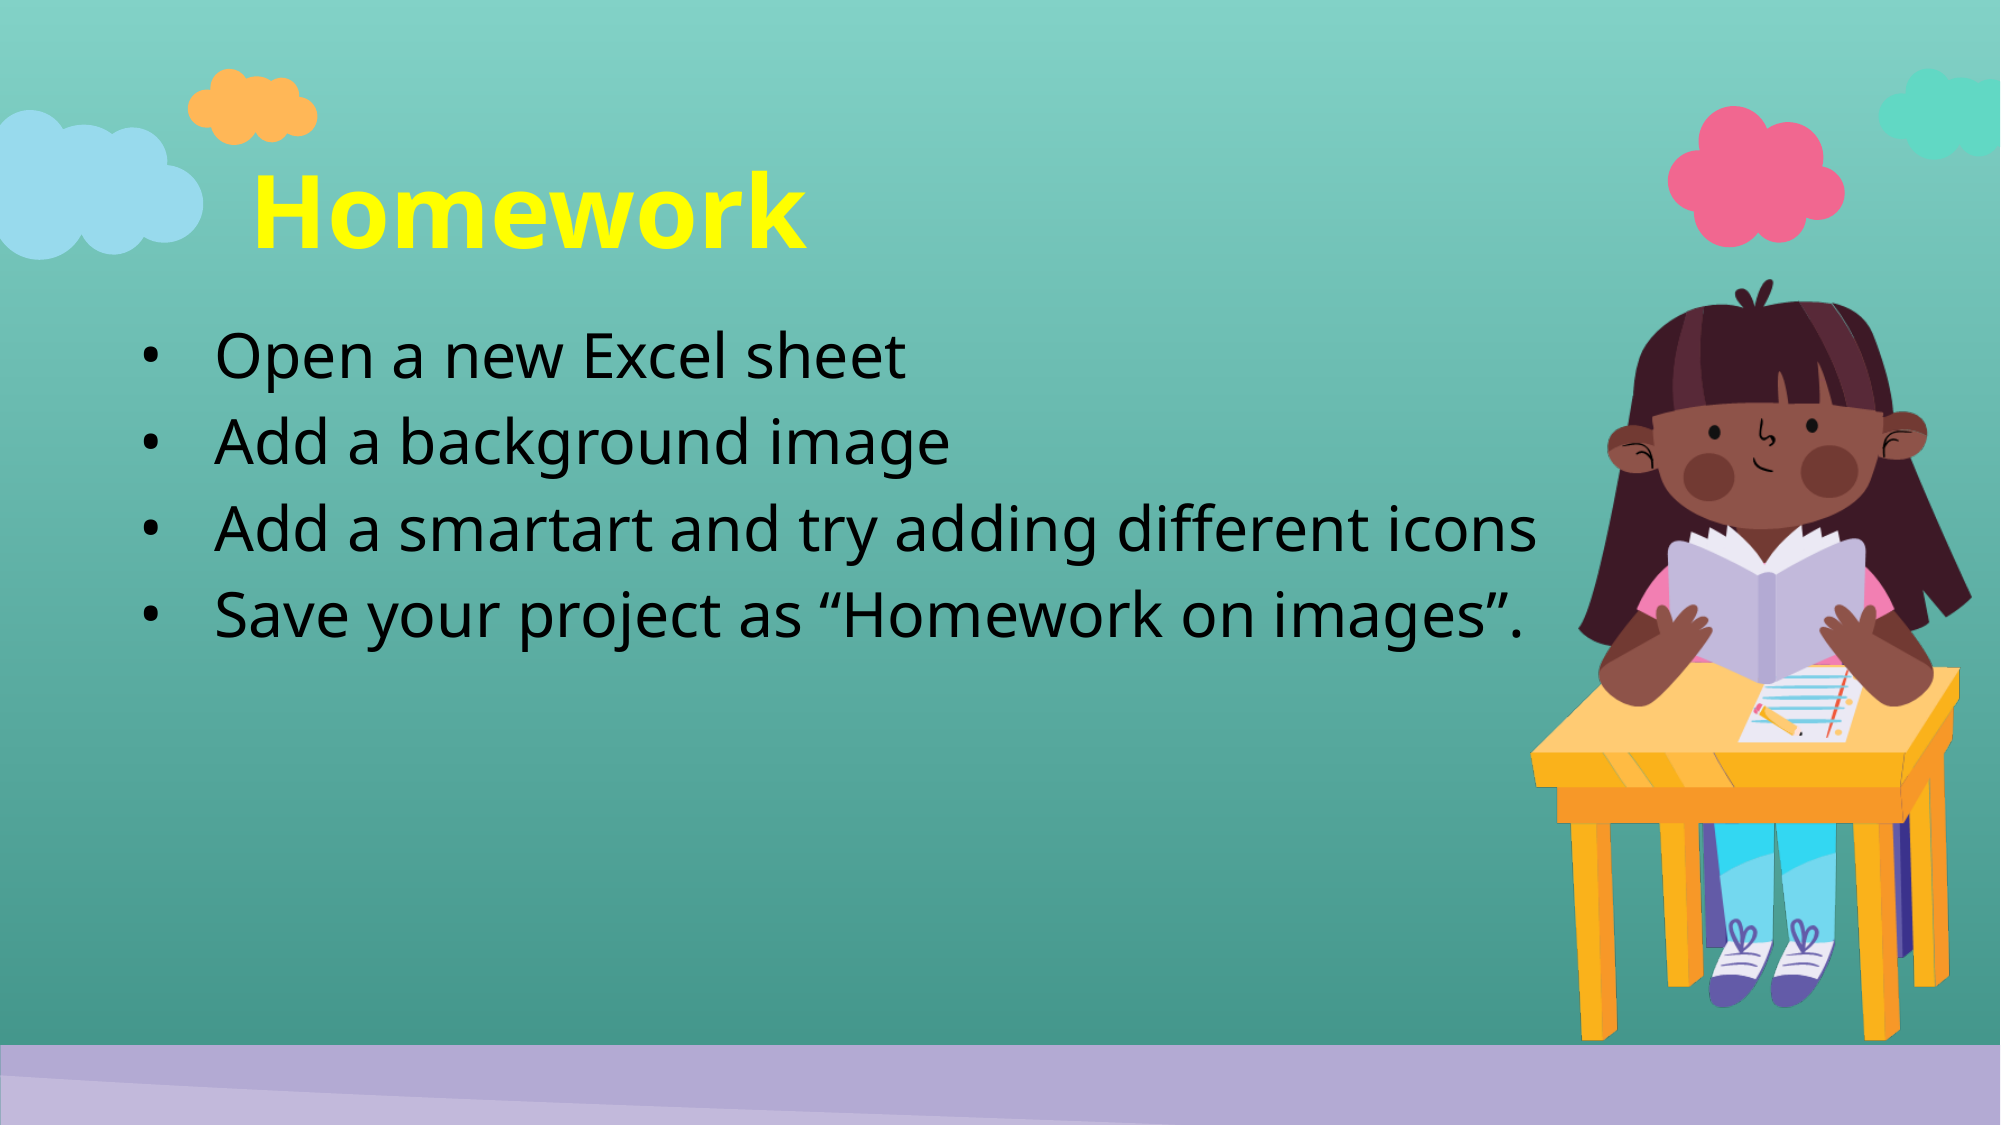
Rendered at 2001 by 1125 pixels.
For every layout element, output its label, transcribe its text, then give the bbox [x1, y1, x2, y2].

picture [1529, 278, 1973, 1042]
list Open a new Excel sheet Add a background image Add a smartart and try adding different icons Save your project as “Homework on images”. [124, 297, 1571, 1061]
title Homework [234, 153, 1923, 279]
